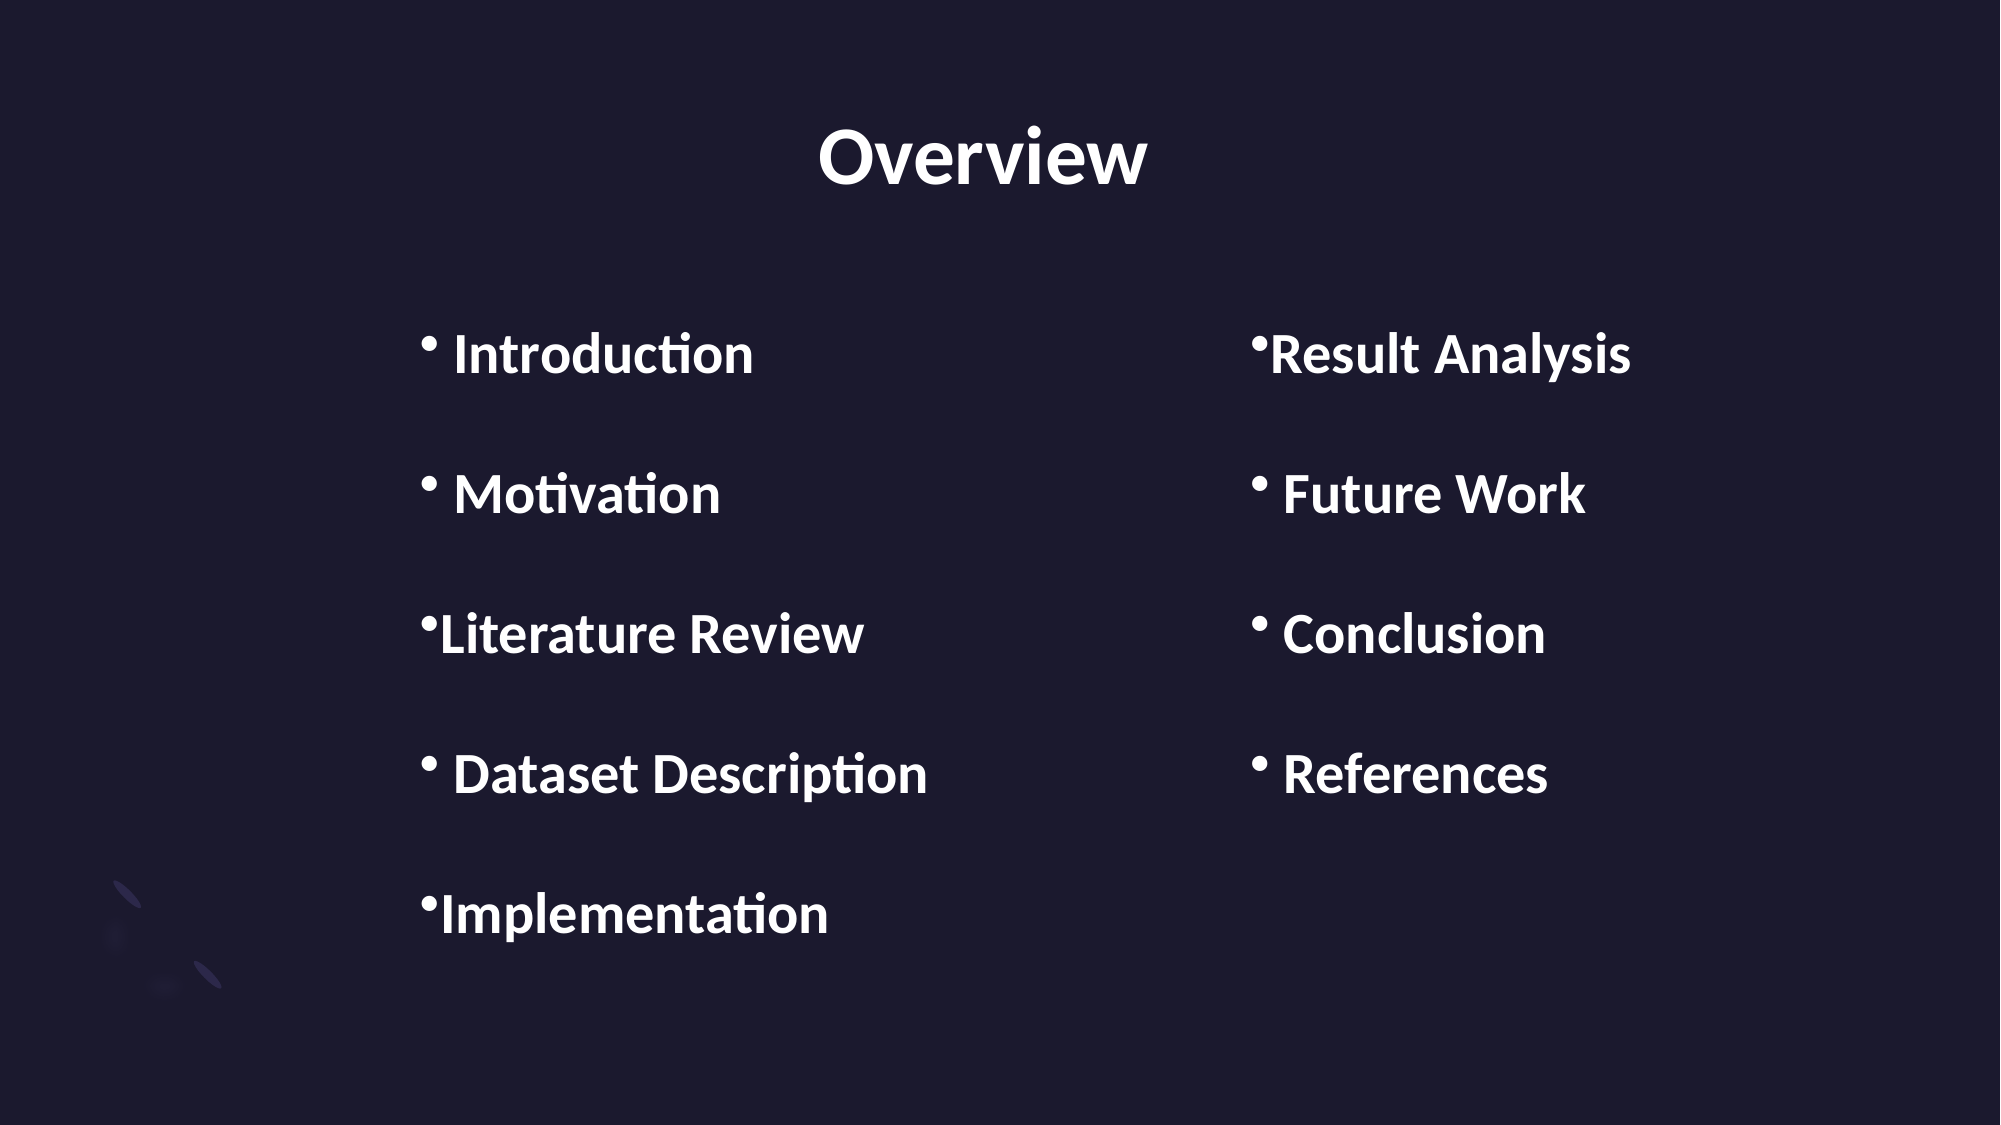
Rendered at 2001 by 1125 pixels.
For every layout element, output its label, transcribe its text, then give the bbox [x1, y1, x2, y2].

text_box Result Analysis Future Work Conclusion References [1234, 308, 1855, 813]
text_box Introduction Motivation Literature Review Dataset Description Implementation [404, 308, 1063, 953]
text_box Overview [803, 93, 1254, 209]
